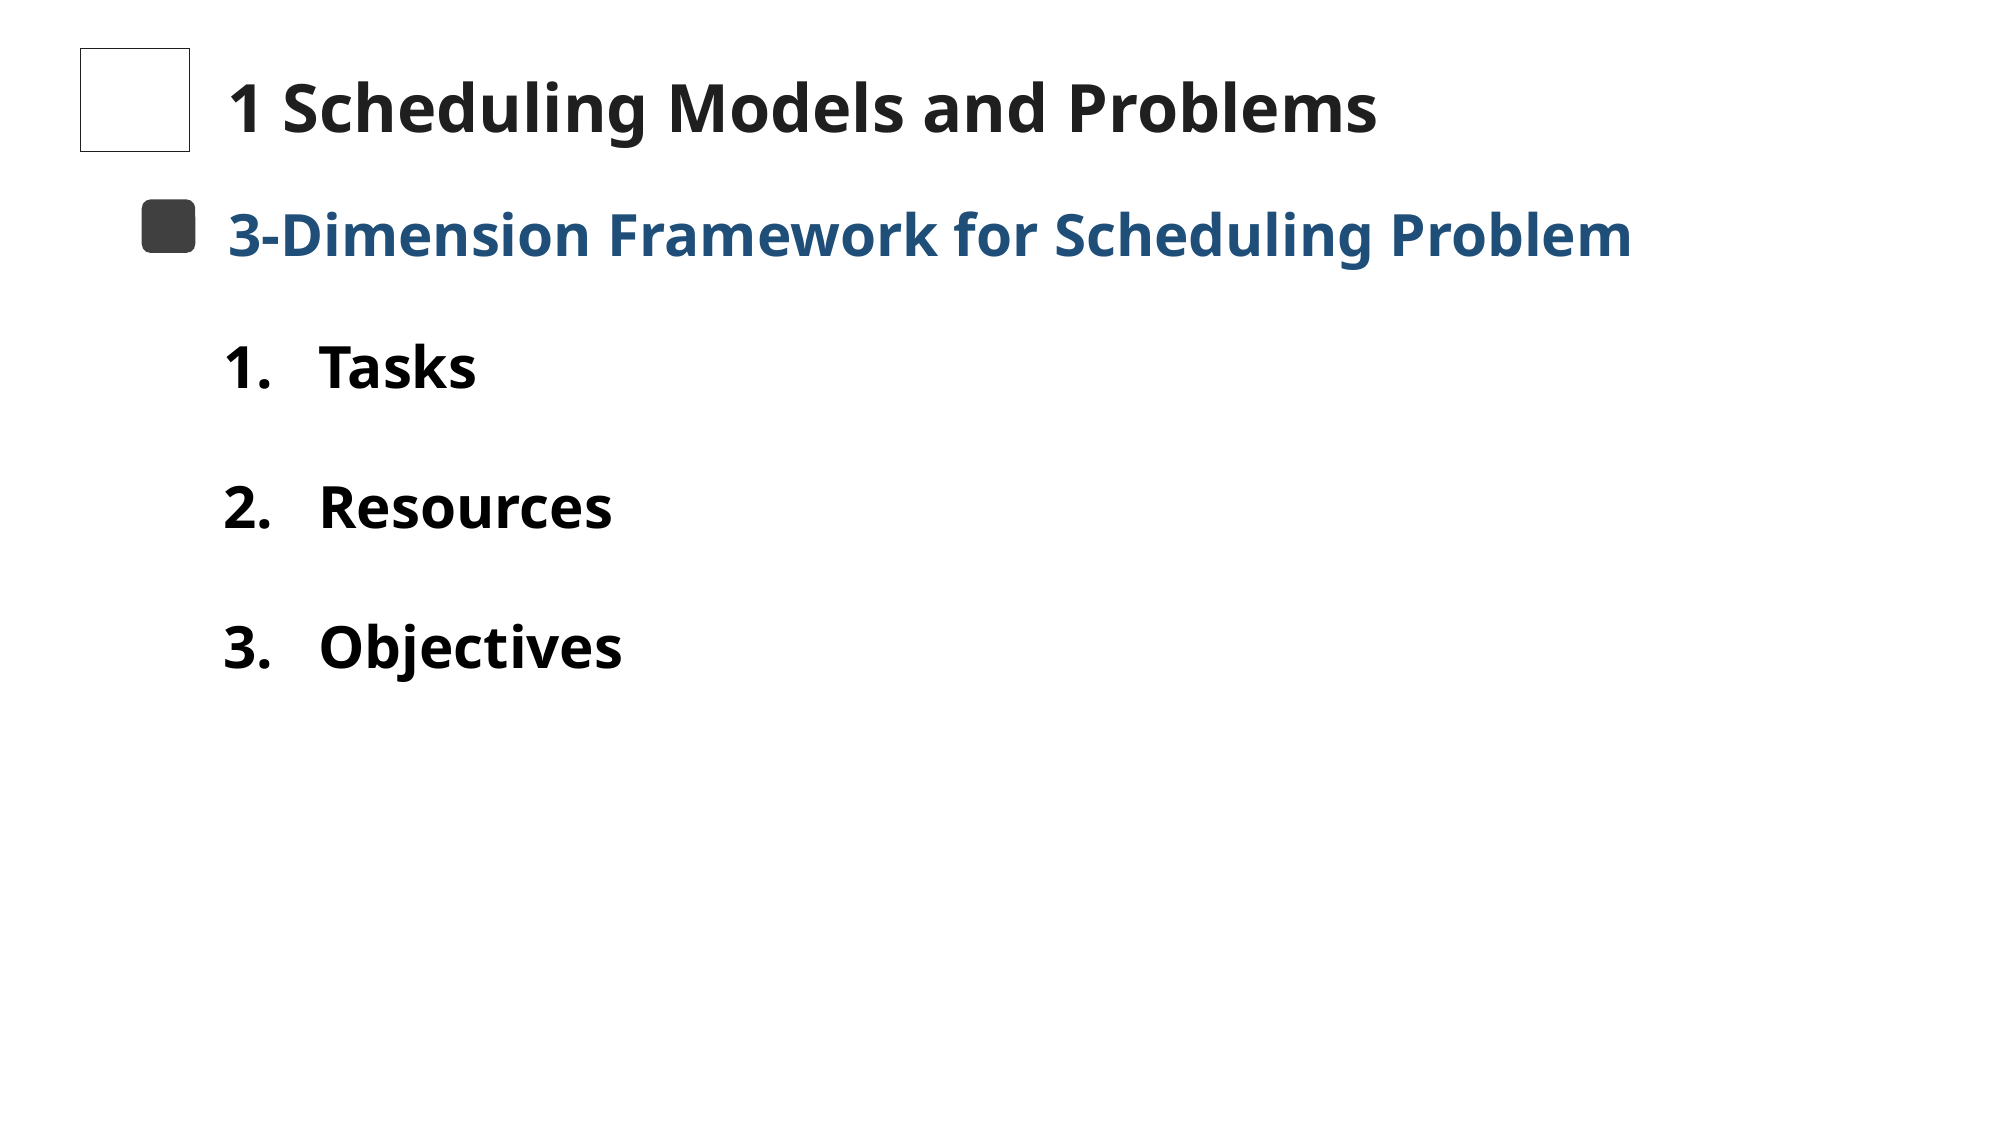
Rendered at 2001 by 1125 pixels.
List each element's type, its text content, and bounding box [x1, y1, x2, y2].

text_box [80, 48, 190, 152]
text_box 1. Tasks 2. Resources 3. Objectives [208, 322, 1209, 687]
text_box 3-Dimension Framework for Scheduling Problem [208, 188, 1950, 279]
text_box [141, 199, 196, 253]
text_box 1 Scheduling Models and Problems [207, 48, 1967, 157]
